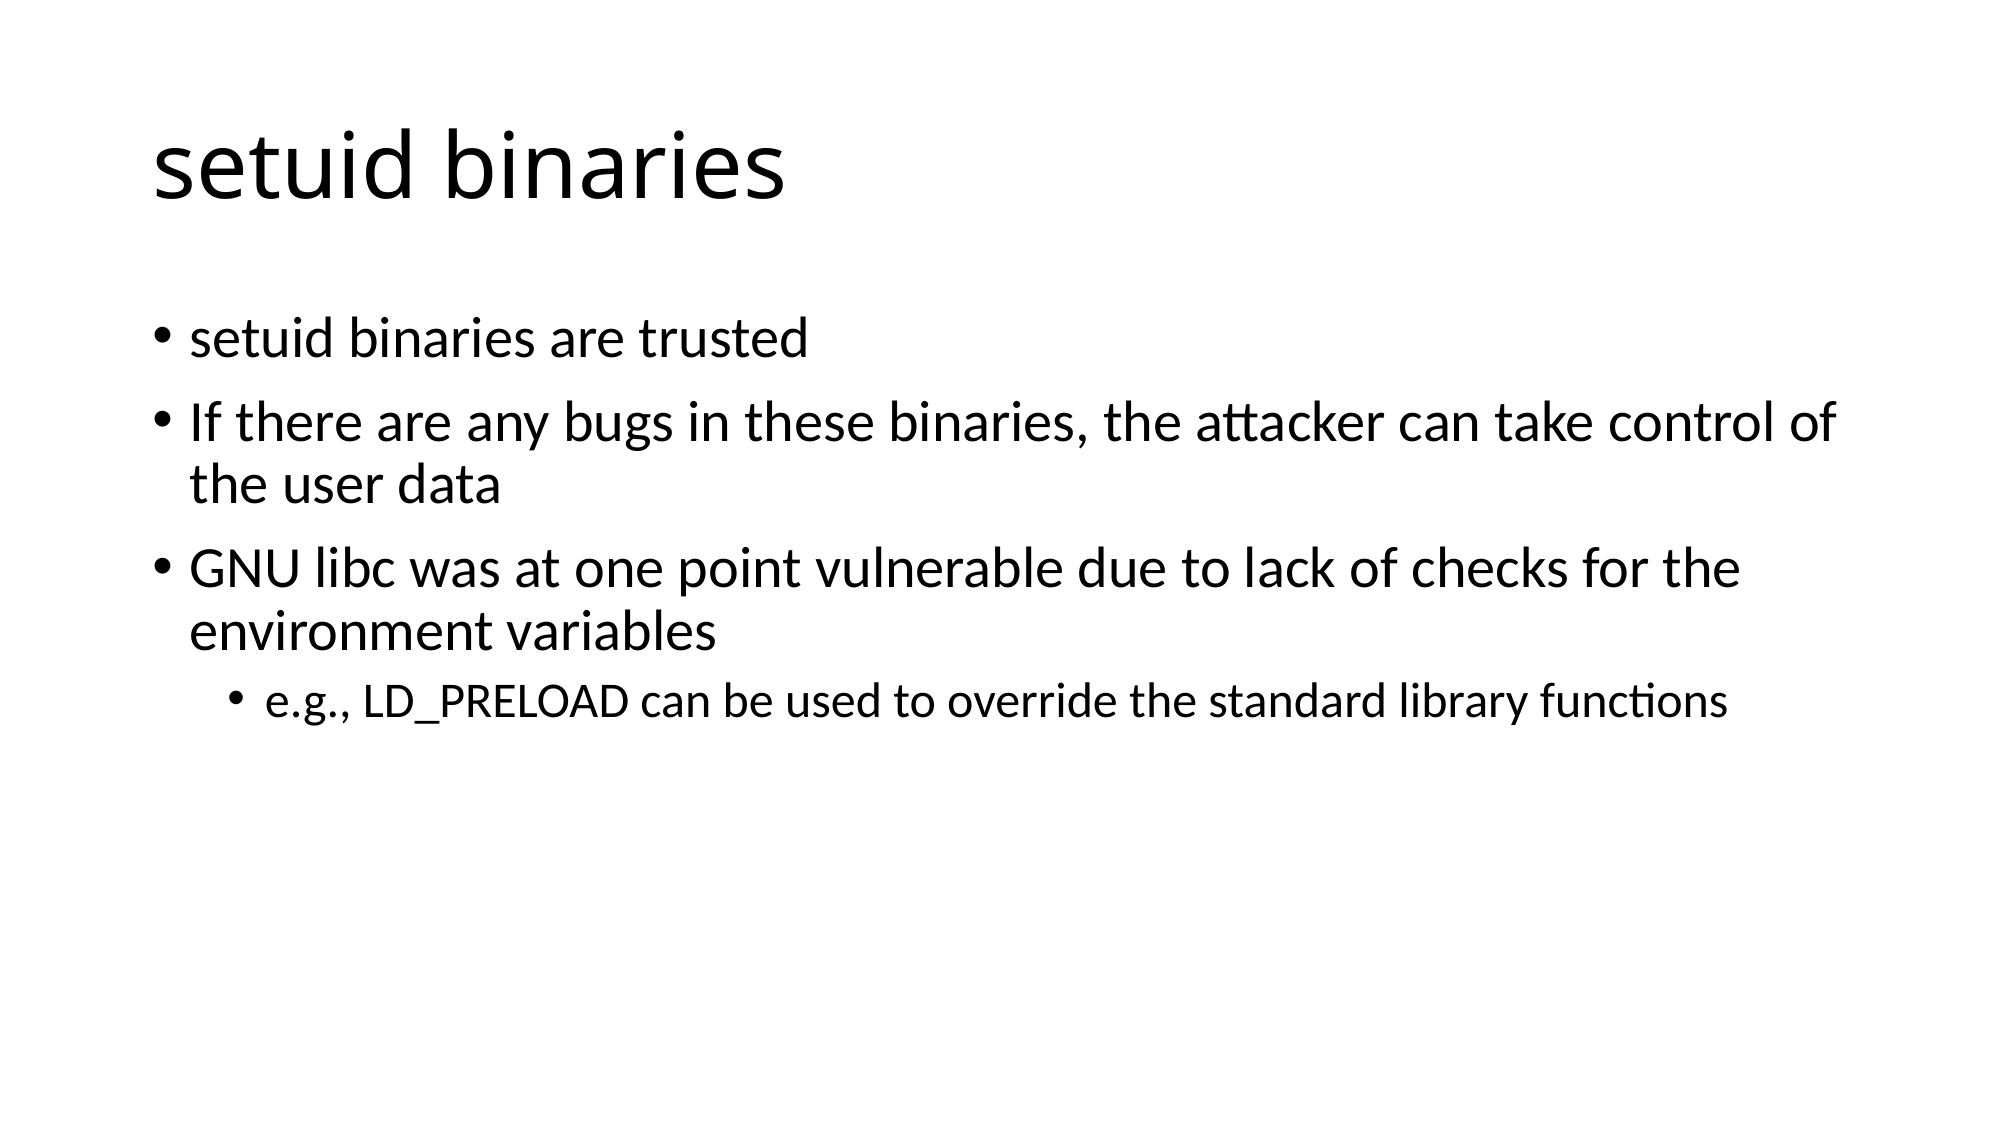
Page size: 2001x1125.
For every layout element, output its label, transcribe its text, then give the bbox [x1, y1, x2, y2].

title setuid binaries [137, 59, 1863, 278]
list setuid binaries are trusted If there are any bugs in these binaries, the attacker can take control of the user data GNU libc was at one point vulnerable due to lack of checks for the environment variables e.g., LD_PRELOAD can be used to override the standard library functions [137, 299, 1863, 1014]
